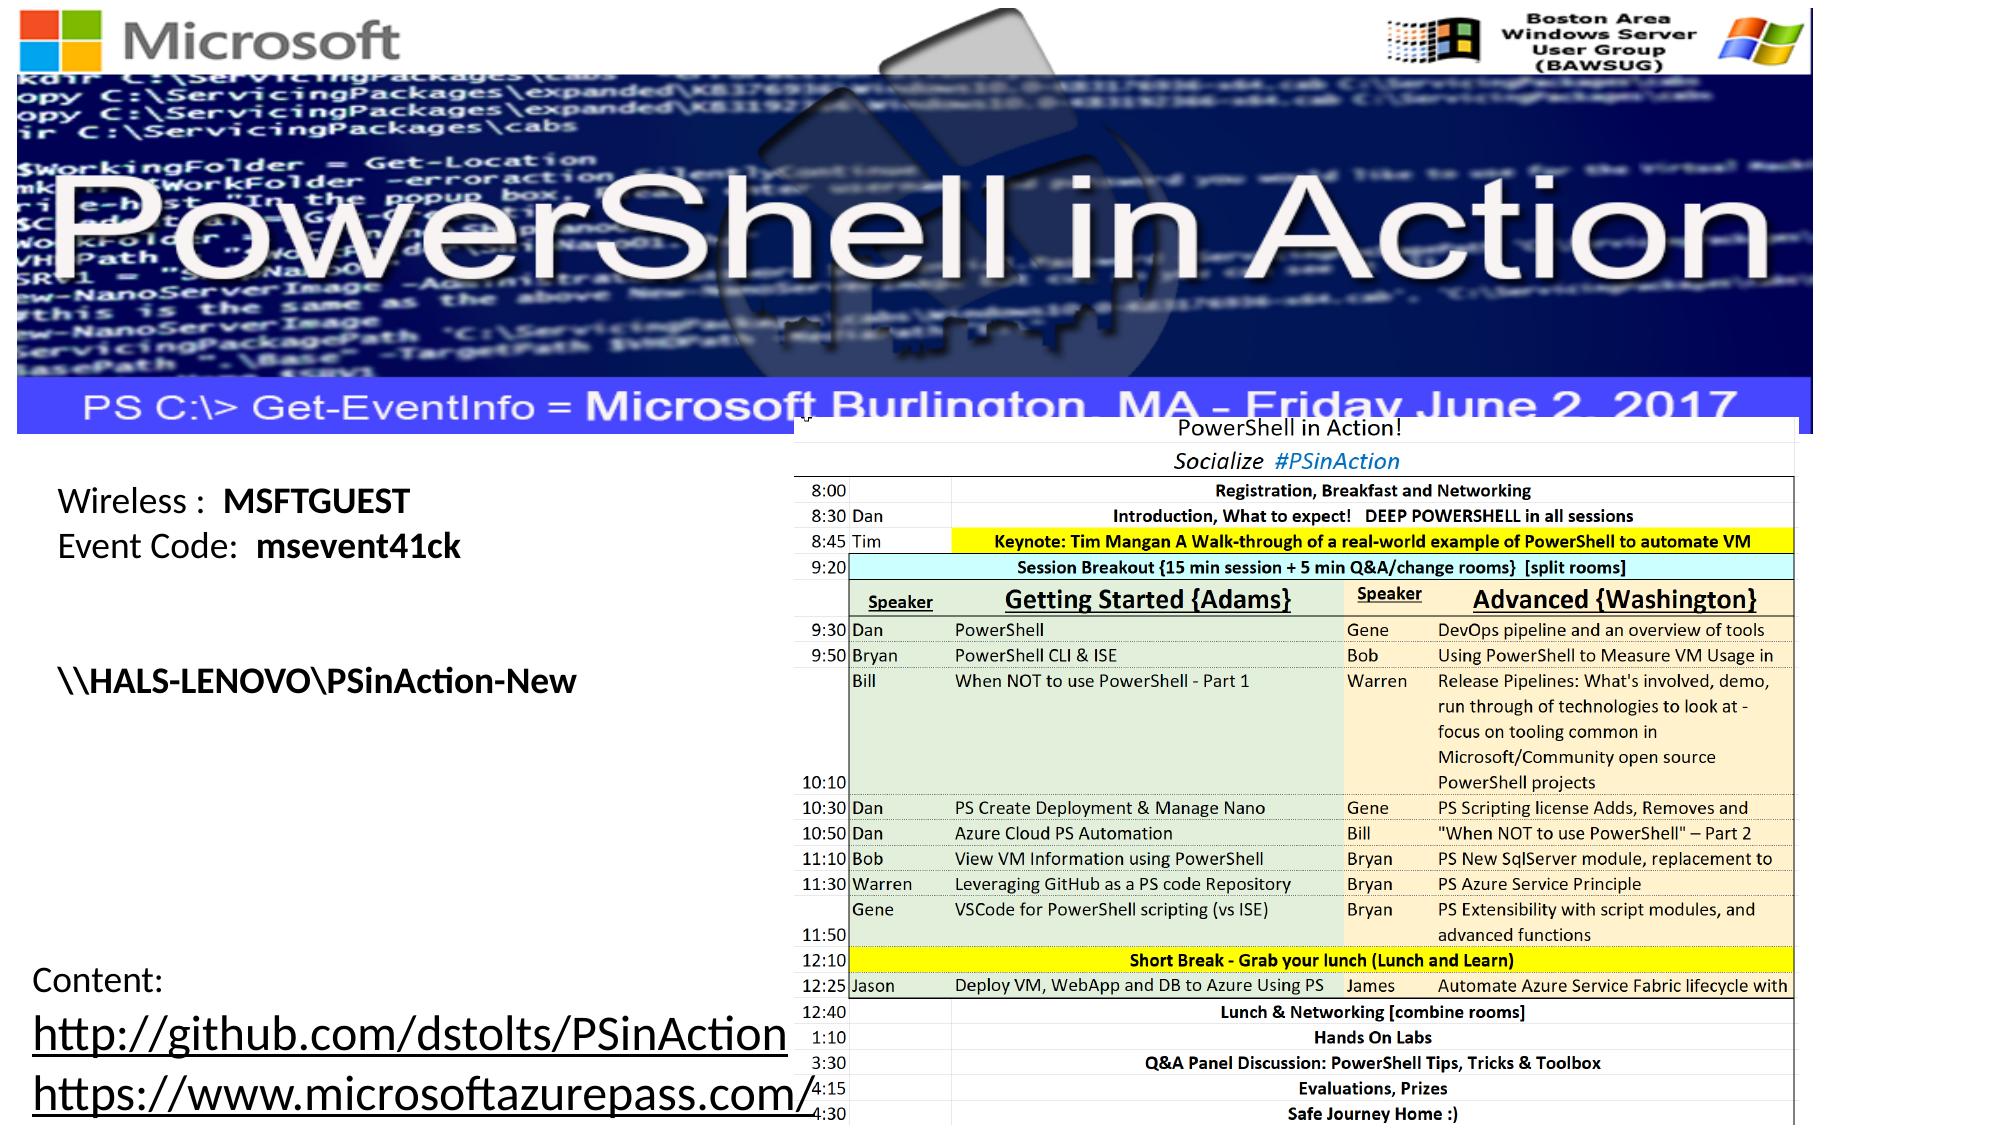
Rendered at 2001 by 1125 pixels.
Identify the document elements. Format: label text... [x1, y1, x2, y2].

picture [17, 8, 1813, 1125]
text_box Wireless : MSFTGUEST Event Code: msevent41ck \\HALS-LENOVO\PSinAction-New [42, 469, 755, 709]
text_box Content: http://github.com/dstolts/PSinAction https://www.microsoftazurepass.com/ [17, 947, 794, 1125]
